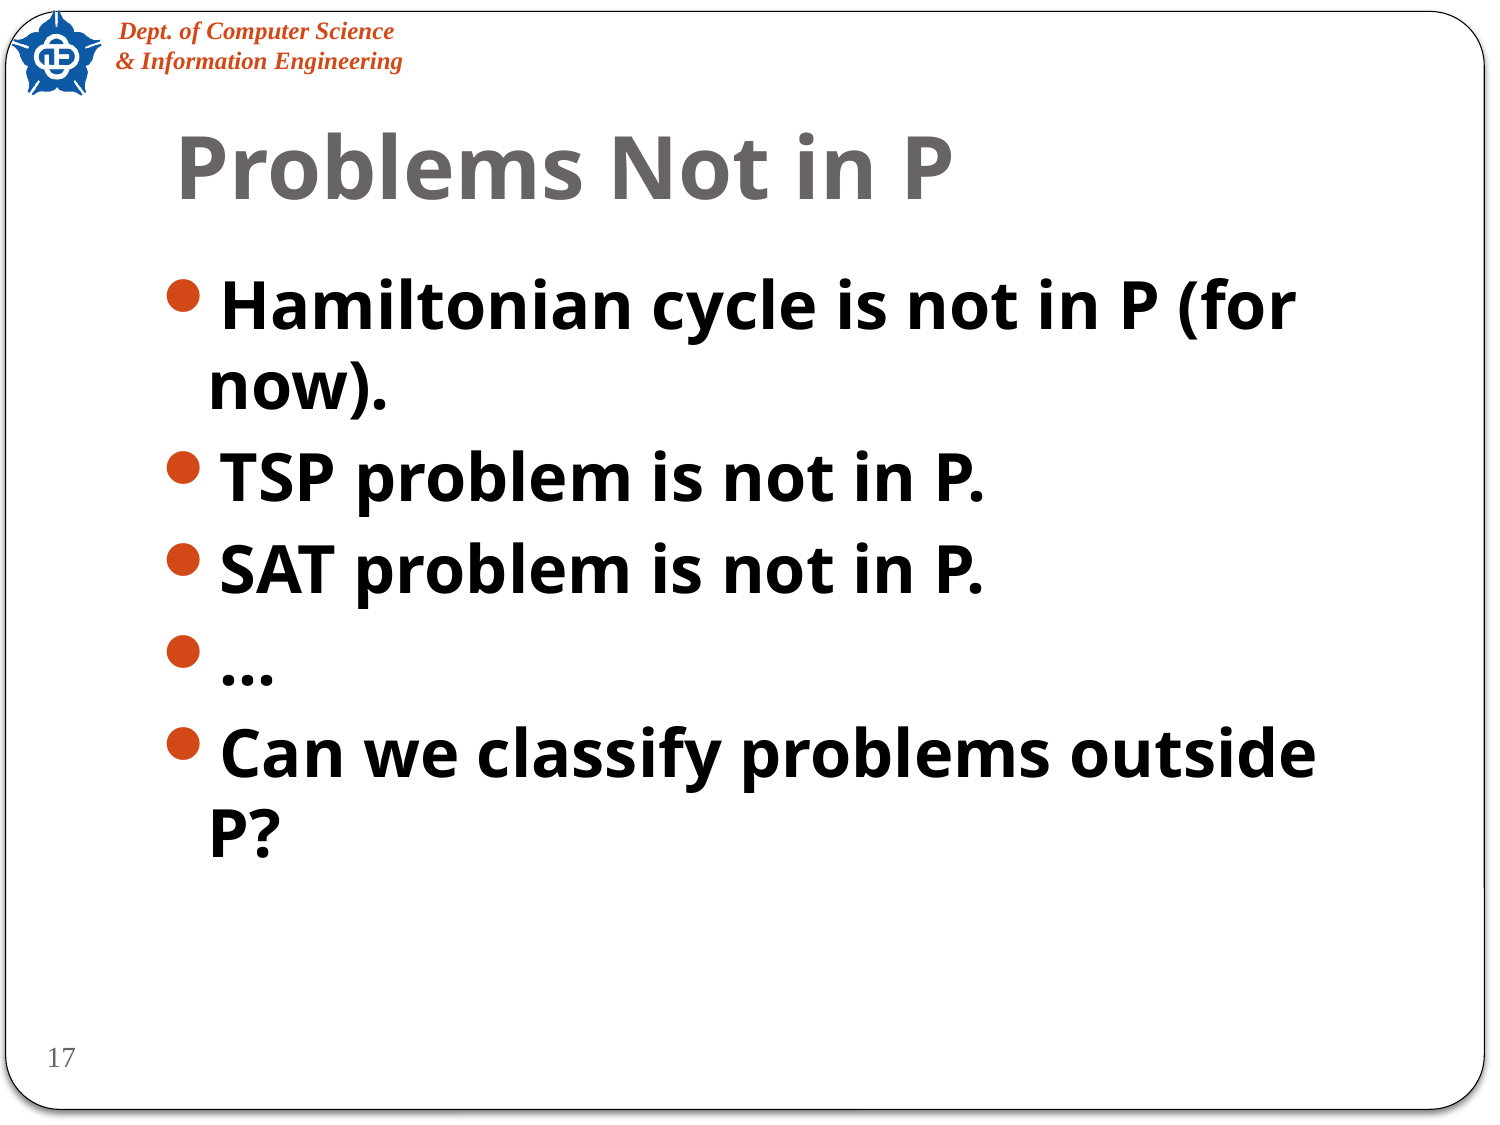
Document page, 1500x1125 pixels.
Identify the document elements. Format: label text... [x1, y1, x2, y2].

title Problems Not in P [159, 77, 1463, 232]
list Hamiltonian cycle is not in P (for now). TSP problem is not in P. SAT problem is not in P. … Can we classify problems outside P? [147, 255, 1412, 1001]
slide_number 17 [23, 1018, 99, 1094]
picture [0, 0, 113, 103]
